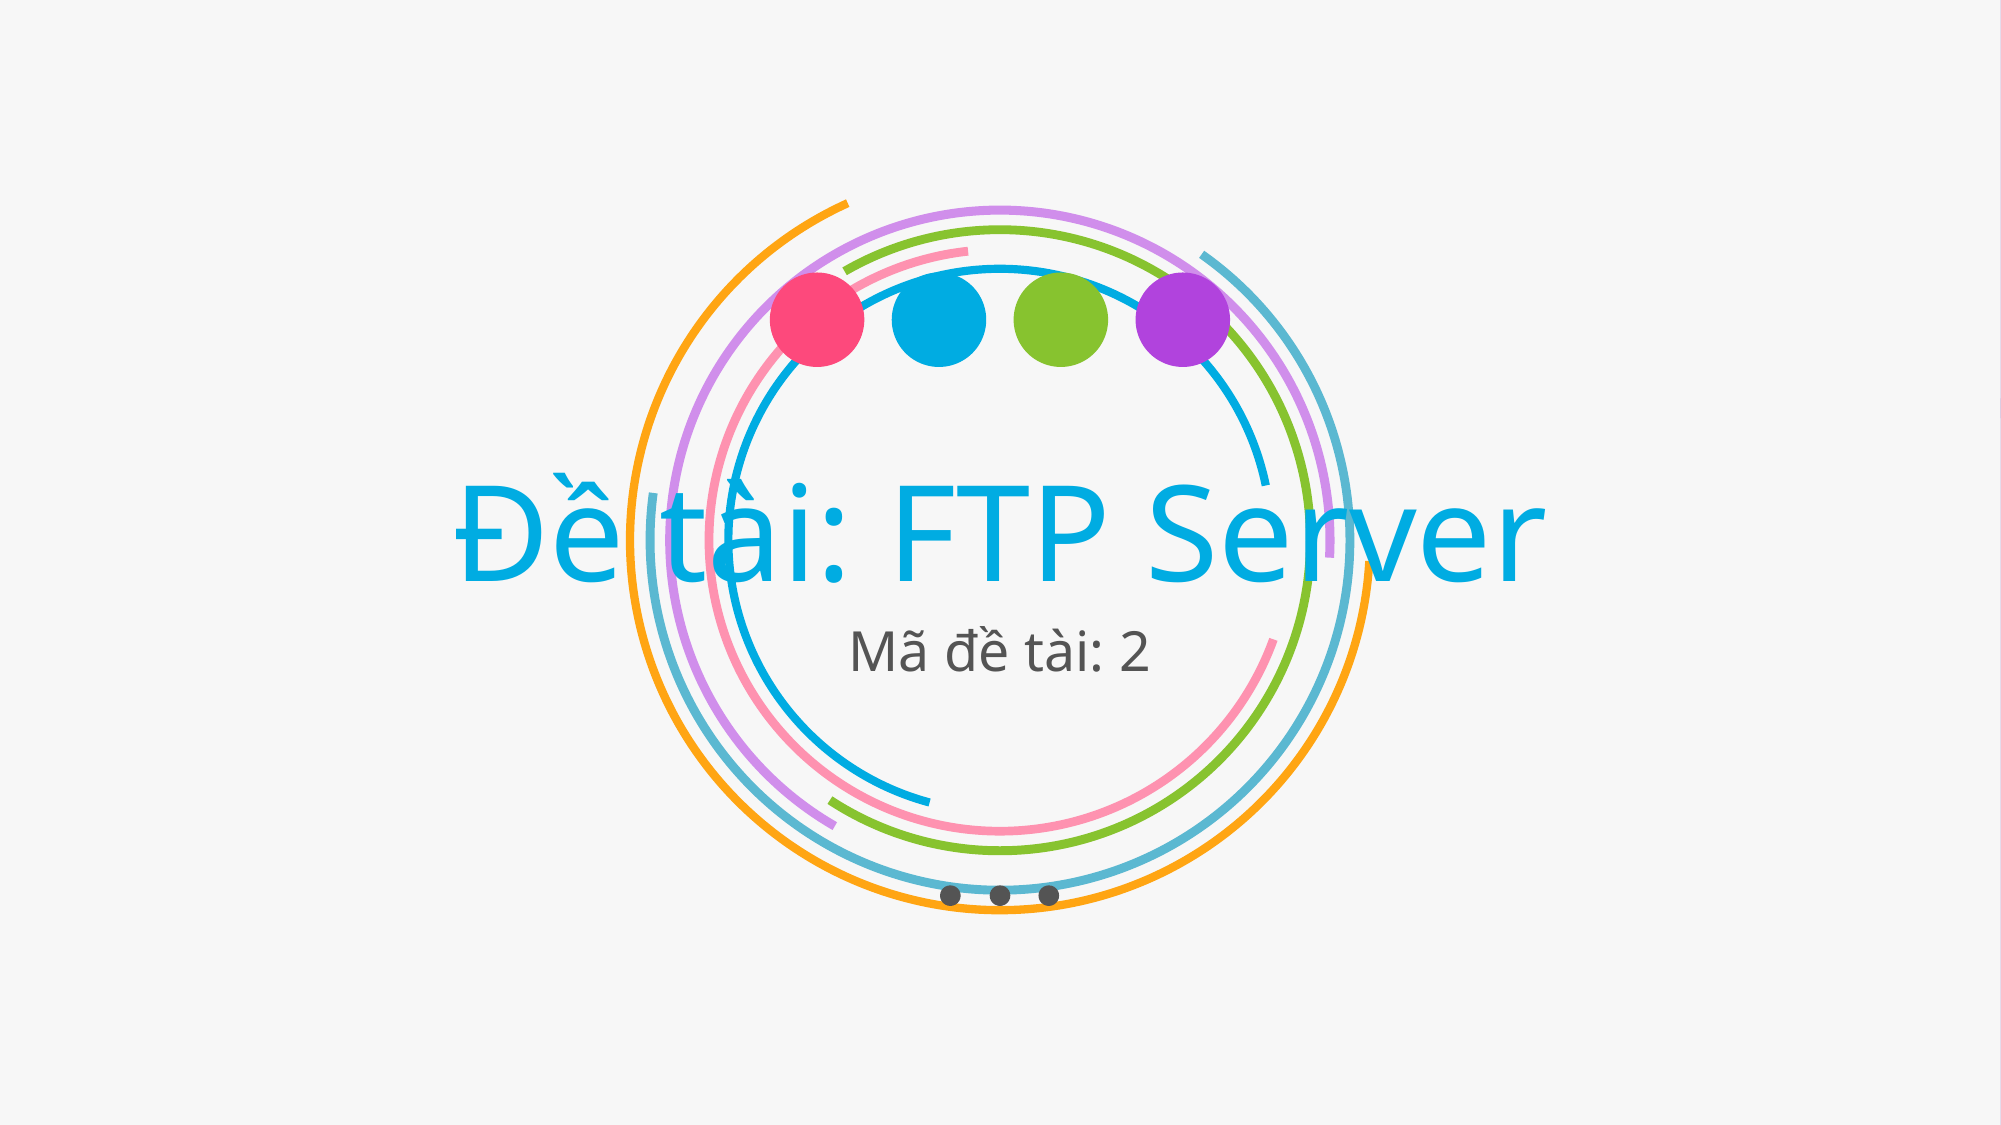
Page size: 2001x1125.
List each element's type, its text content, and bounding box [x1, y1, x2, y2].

list Mã đề tài: 2 [149, 601, 1851, 697]
title Đề tài: FTP Server [150, 434, 1850, 601]
